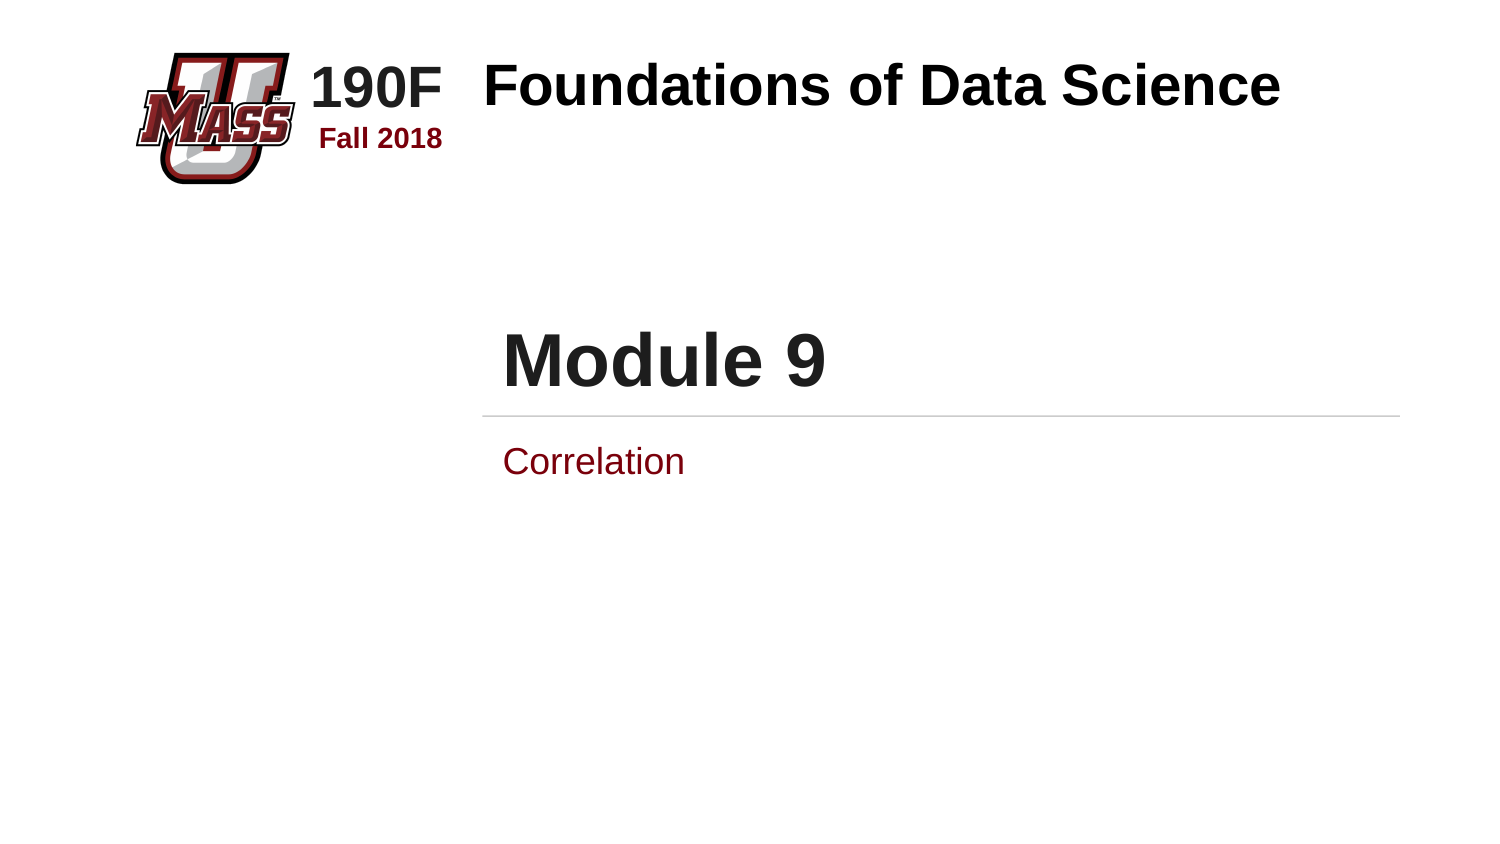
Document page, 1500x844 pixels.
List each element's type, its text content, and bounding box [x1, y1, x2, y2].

subtitle Correlation [487, 421, 1404, 507]
title Module 9 [487, 271, 1404, 416]
picture [135, 52, 296, 185]
